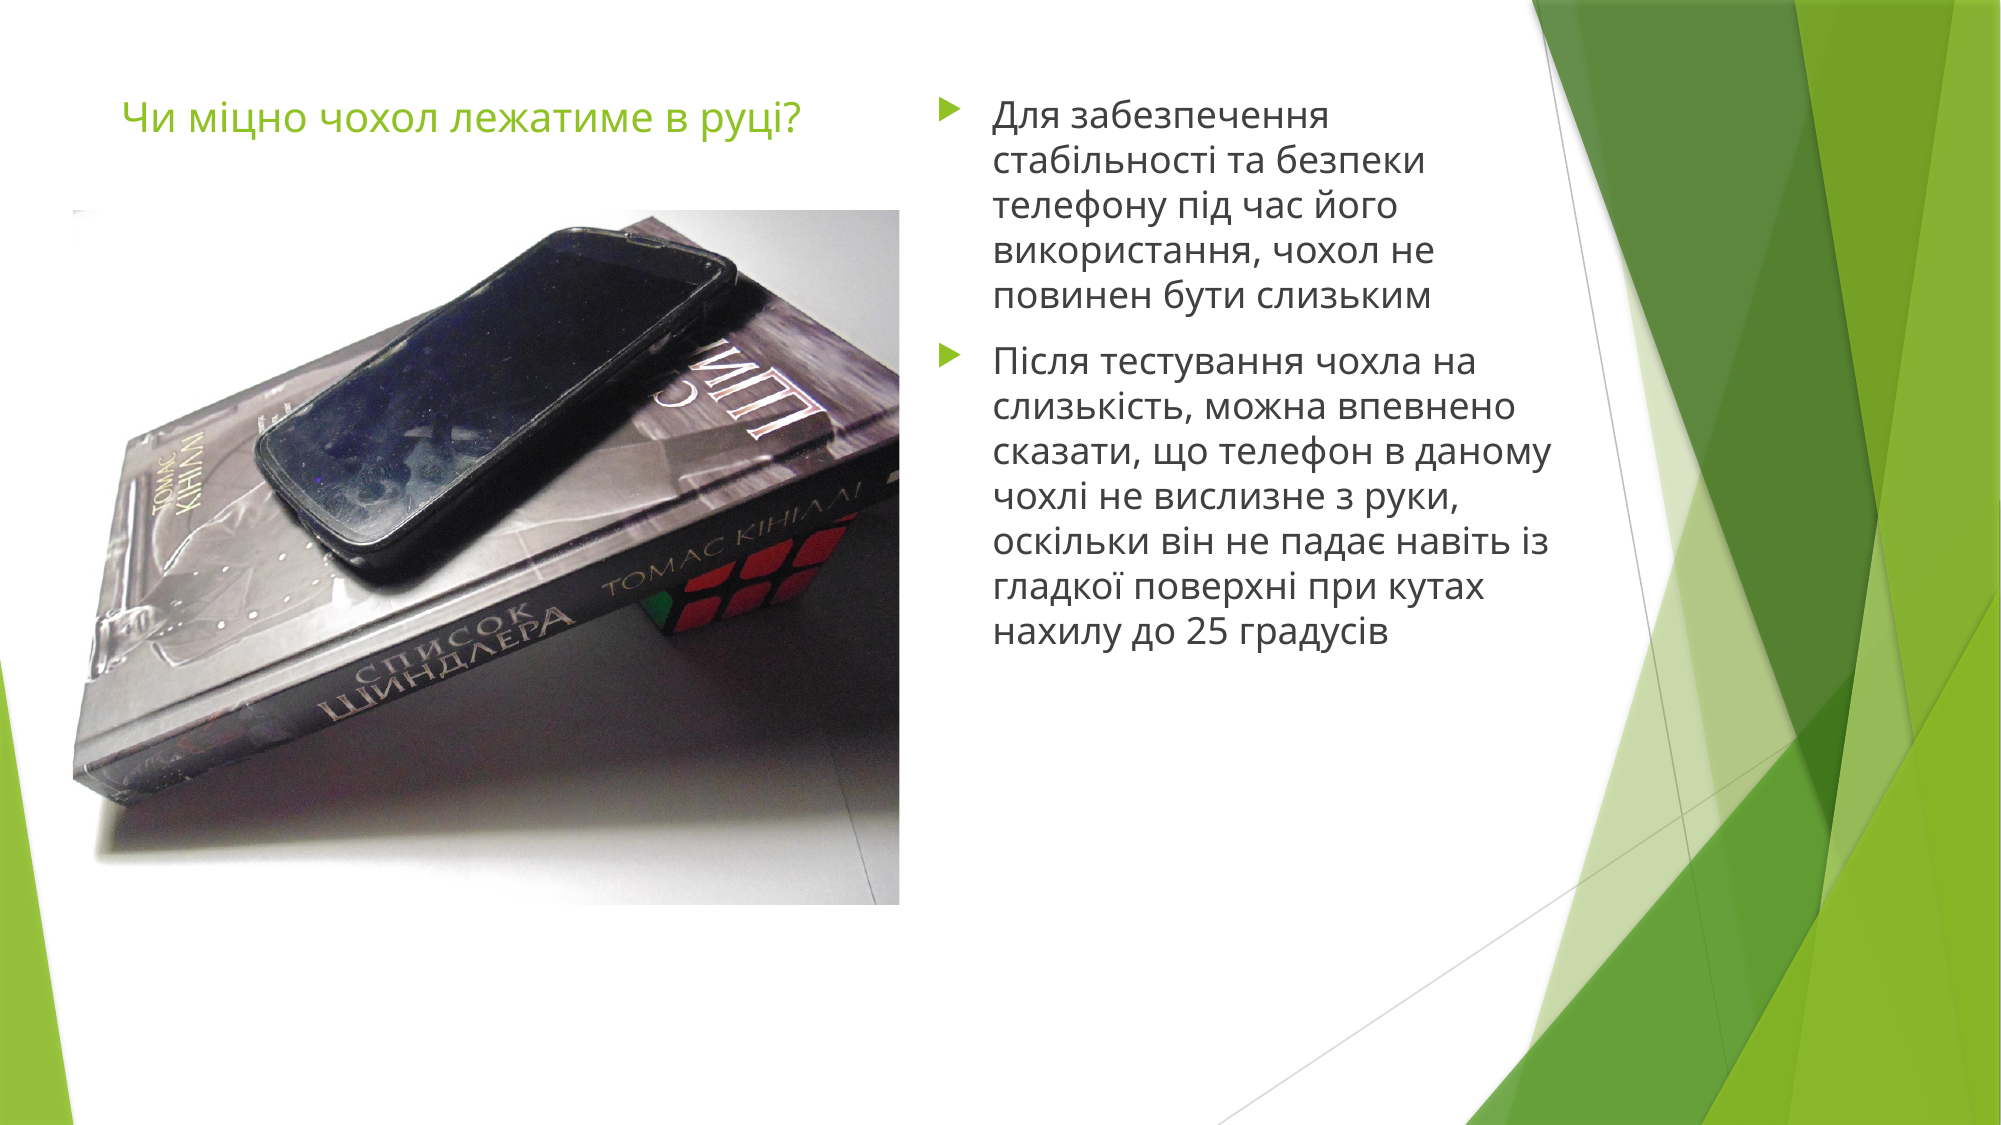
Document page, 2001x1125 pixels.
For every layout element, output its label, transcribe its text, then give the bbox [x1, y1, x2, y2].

text_box Для забезпечення стабільності та безпеки телефону під час його використання, чохол не повинен бути слизьким Після тестування чохла на слизькість, можна впевнено сказати, що телефон в даному чохлі не вислизне з руки, оскільки він не падає навіть із гладкої поверхні при кутах нахилу до 25 градусів [921, 83, 1575, 885]
title Чи міцно чохол лежатиме в руці? [106, 83, 921, 242]
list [72, 209, 900, 905]
